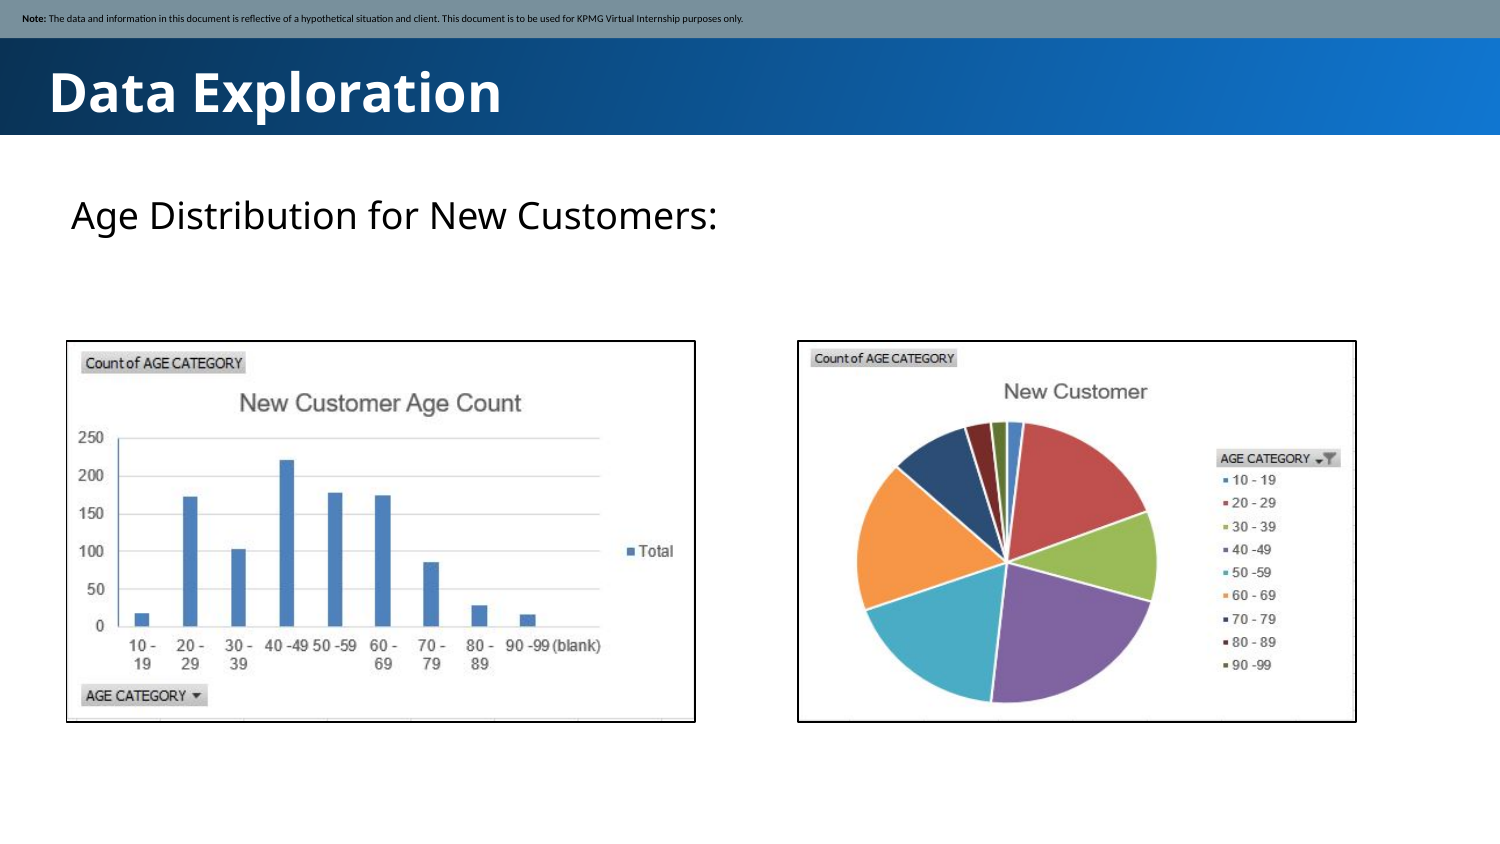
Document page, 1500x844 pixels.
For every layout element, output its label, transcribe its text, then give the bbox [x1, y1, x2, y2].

text_box Note: The data and information in this document is reflective of a hypothetical situation and client. This document is to be used for KPMG Virtual Internship purposes only. [0, 0, 1500, 39]
picture [798, 341, 1356, 722]
text_box Data Exploration [33, 43, 1439, 155]
text_box Age Distribution for New Customers: [56, 176, 1104, 300]
text_box [0, 39, 1500, 135]
picture [66, 341, 695, 722]
